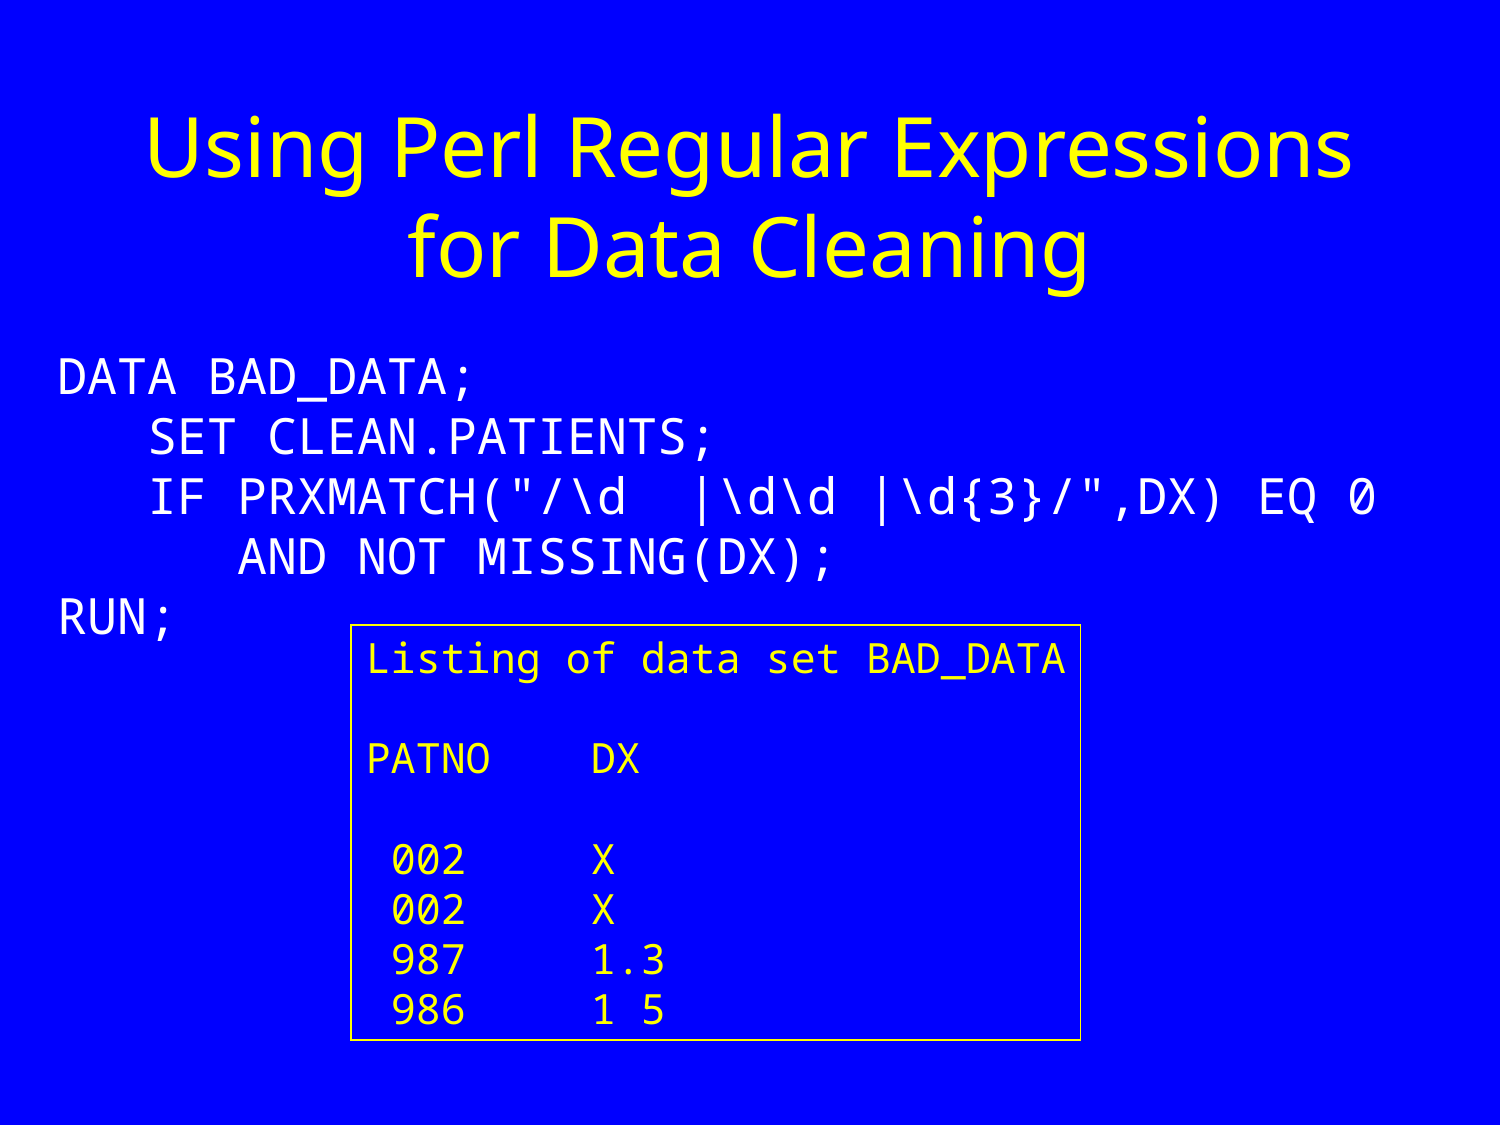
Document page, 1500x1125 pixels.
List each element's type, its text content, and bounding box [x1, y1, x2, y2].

text_box Listing of data set BAD_DATA PATNO DX 002 X 002 X 987 1.3 986 1 5 [351, 624, 1081, 1040]
title Using Perl Regular Expressions for Data Cleaning [112, 99, 1388, 288]
text_box DATA BAD_DATA; SET CLEAN.PATIENTS; IF PRXMATCH("/\d |\d\d |\d{3}/",DX) EQ 0 AND NOT MISSING(DX); RUN; [42, 337, 1392, 653]
